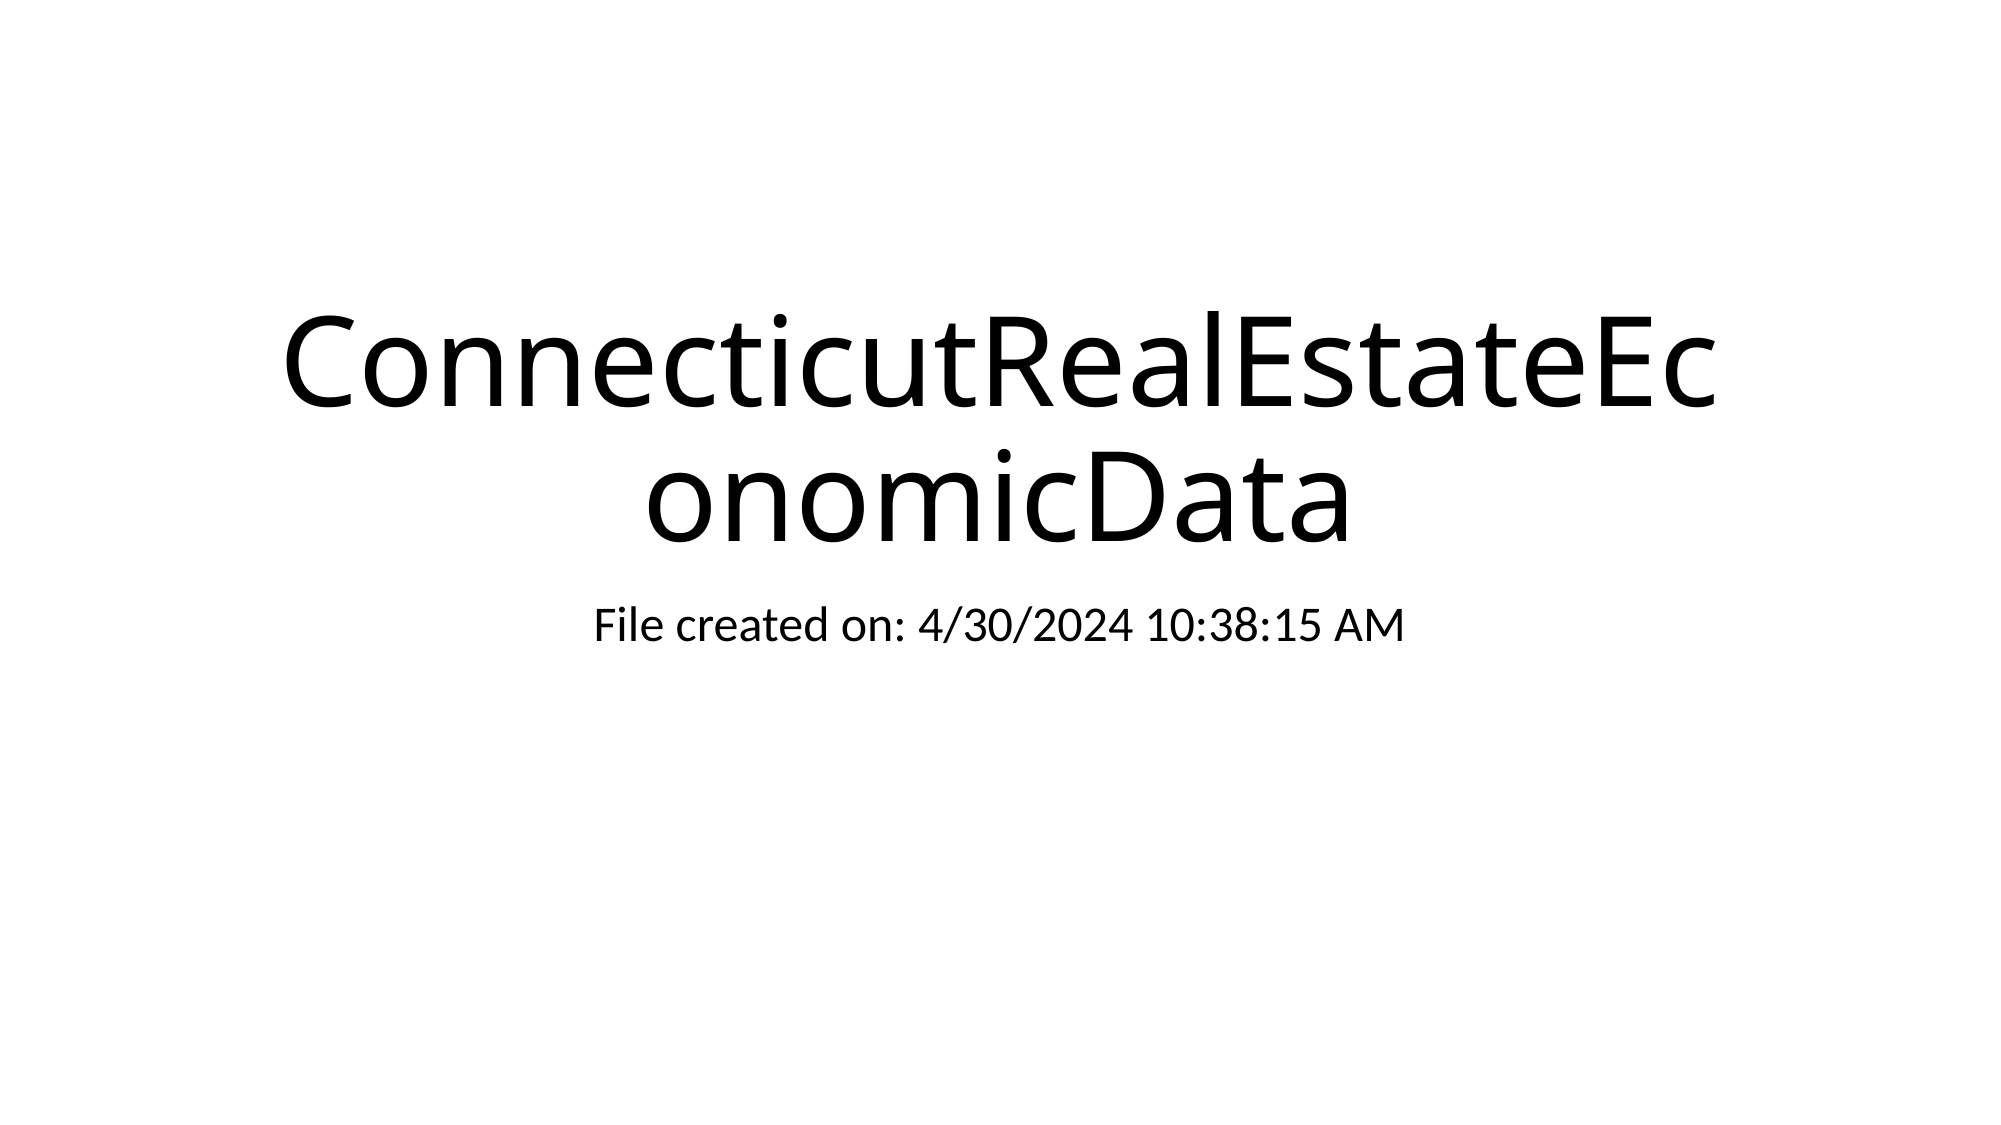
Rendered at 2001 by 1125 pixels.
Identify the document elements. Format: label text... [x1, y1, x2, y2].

subtitle File created on: 4/30/2024 10:38:15 AM [249, 590, 1750, 863]
title ConnecticutRealEstateEconomicData [249, 184, 1750, 576]
